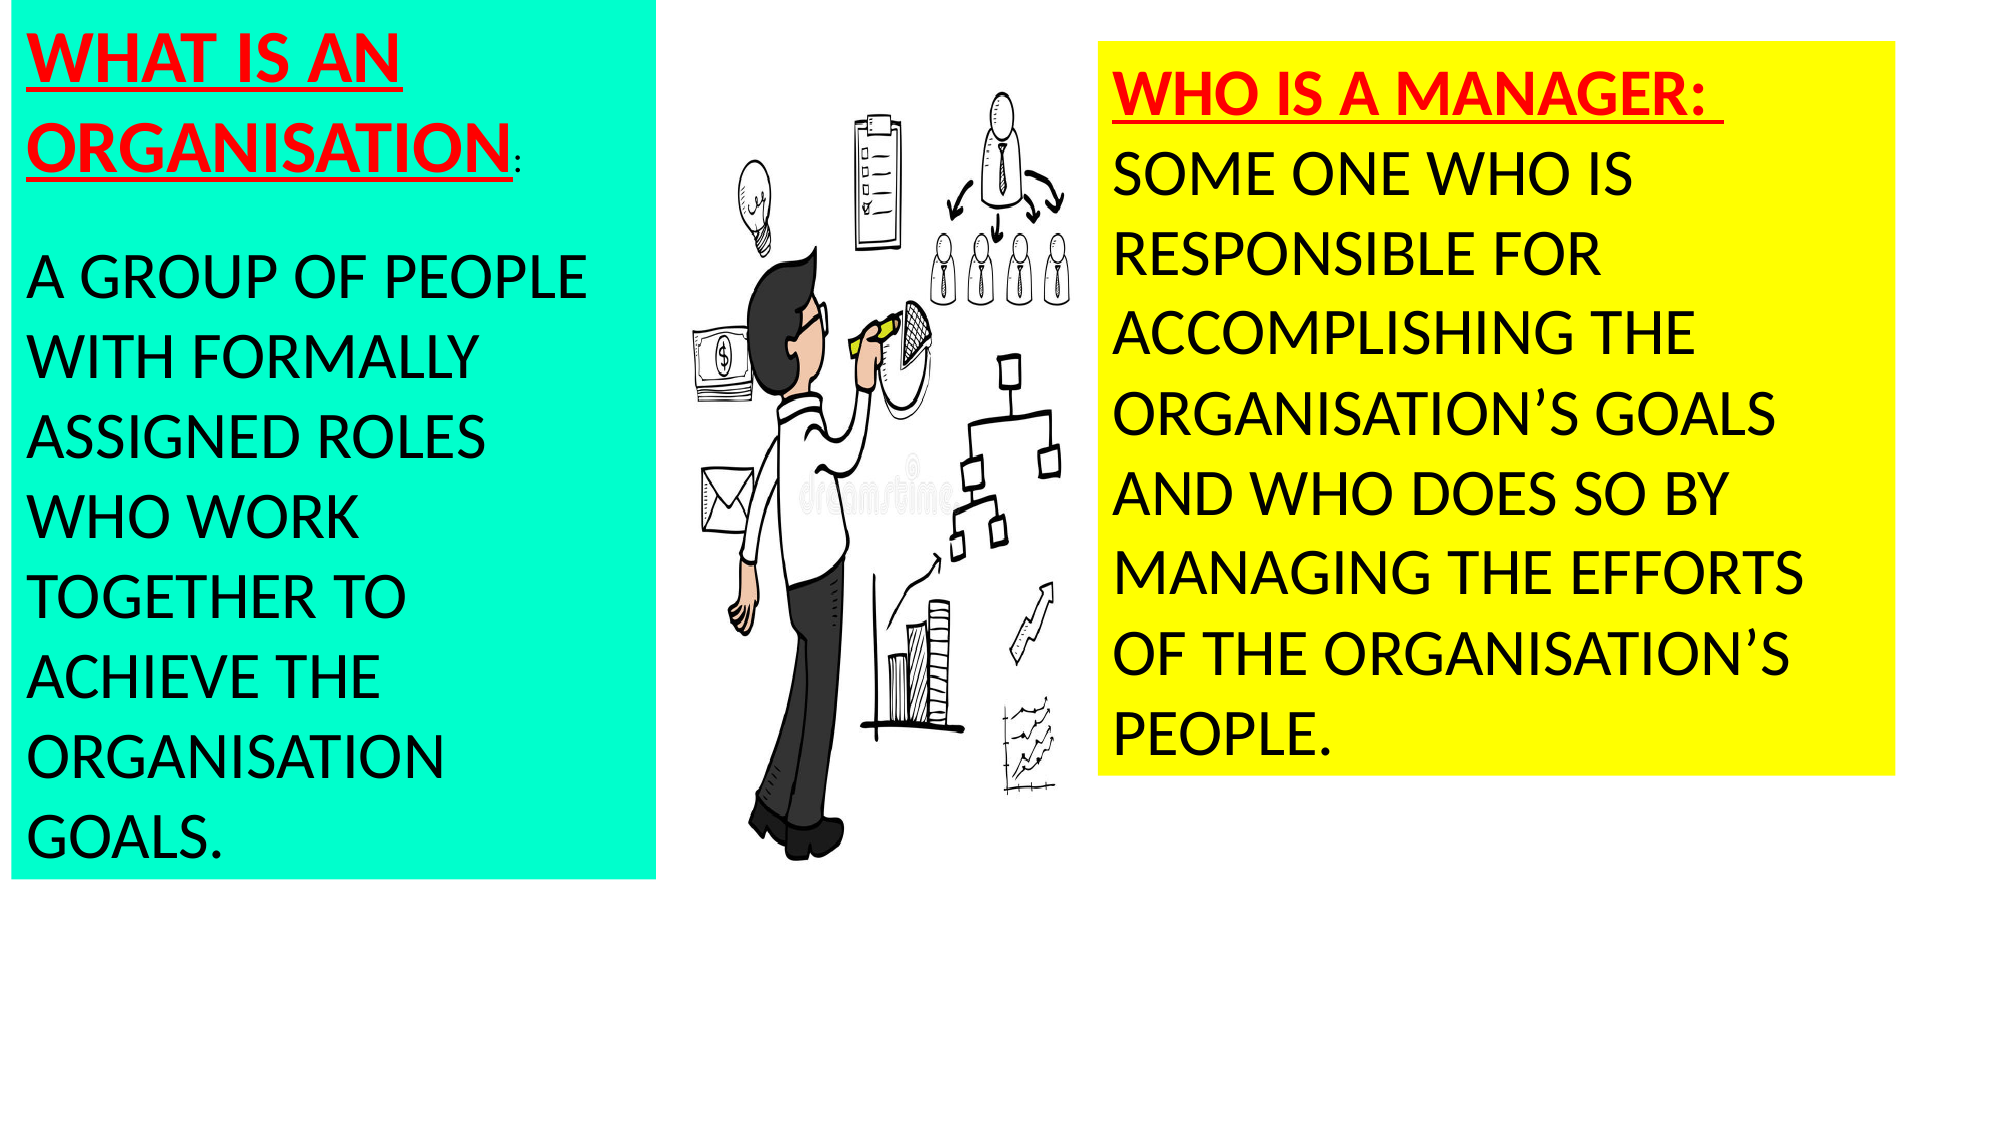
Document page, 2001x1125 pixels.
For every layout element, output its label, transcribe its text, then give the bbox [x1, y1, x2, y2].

picture [675, 21, 1079, 905]
text_box WHO IS A MANAGER: SOME ONE WHO IS RESPONSIBLE FOR ACCOMPLISHING THE ORGANISATION’S GOALS AND WHO DOES SO BY MANAGING THE EFFORTS OF THE ORGANISATION’S PEOPLE. [1097, 41, 1896, 776]
text_box WHAT IS AN ORGANISATION: A GROUP OF PEOPLE WITH FORMALLY ASSIGNED ROLES WHO WORK TOGETHER TO ACHIEVE THE ORGANISATION GOALS. [11, 0, 656, 880]
